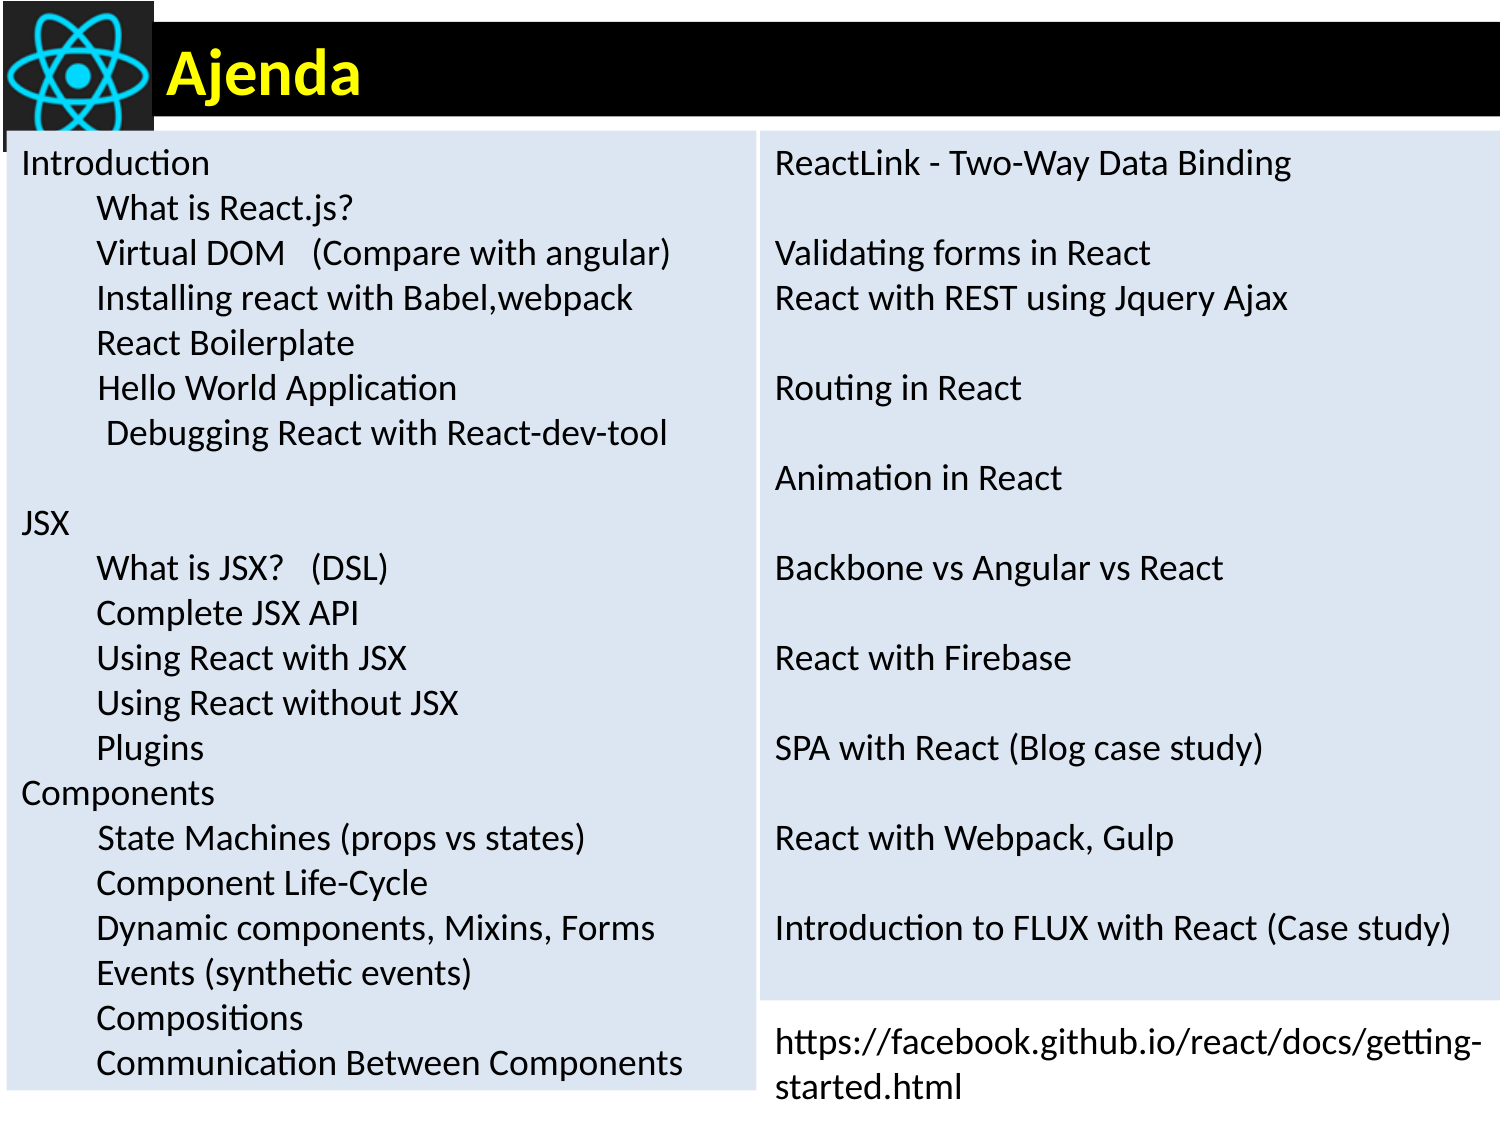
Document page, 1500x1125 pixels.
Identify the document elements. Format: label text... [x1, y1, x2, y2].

text_box ReactLink - Two-Way Data Binding Validating forms in React React with REST using Jquery Ajax Routing in React Animation in React Backbone vs Angular vs React React with Firebase SPA with React (Blog case study) React with Webpack, Gulp Introduction to FLUX with React (Case study) [760, 130, 1500, 1001]
text_box https://facebook.github.io/react/docs/getting-started.html [760, 1009, 1500, 1115]
picture [3, 1, 154, 152]
text_box Ajenda [157, 21, 1500, 117]
text_box Introduction What is React.js? Virtual DOM (Compare with angular) Installing react with Babel,webpack React Boilerplate Hello World Application Debugging React with React-dev-tool JSX What is JSX? (DSL) Complete JSX API Using React with JSX Using React without JSX Plugins Components State Machines (props vs states) Component Life-Cycle Dynamic components, Mixins, Forms Events (synthetic events) Compositions Communication Between Components [6, 130, 757, 1091]
